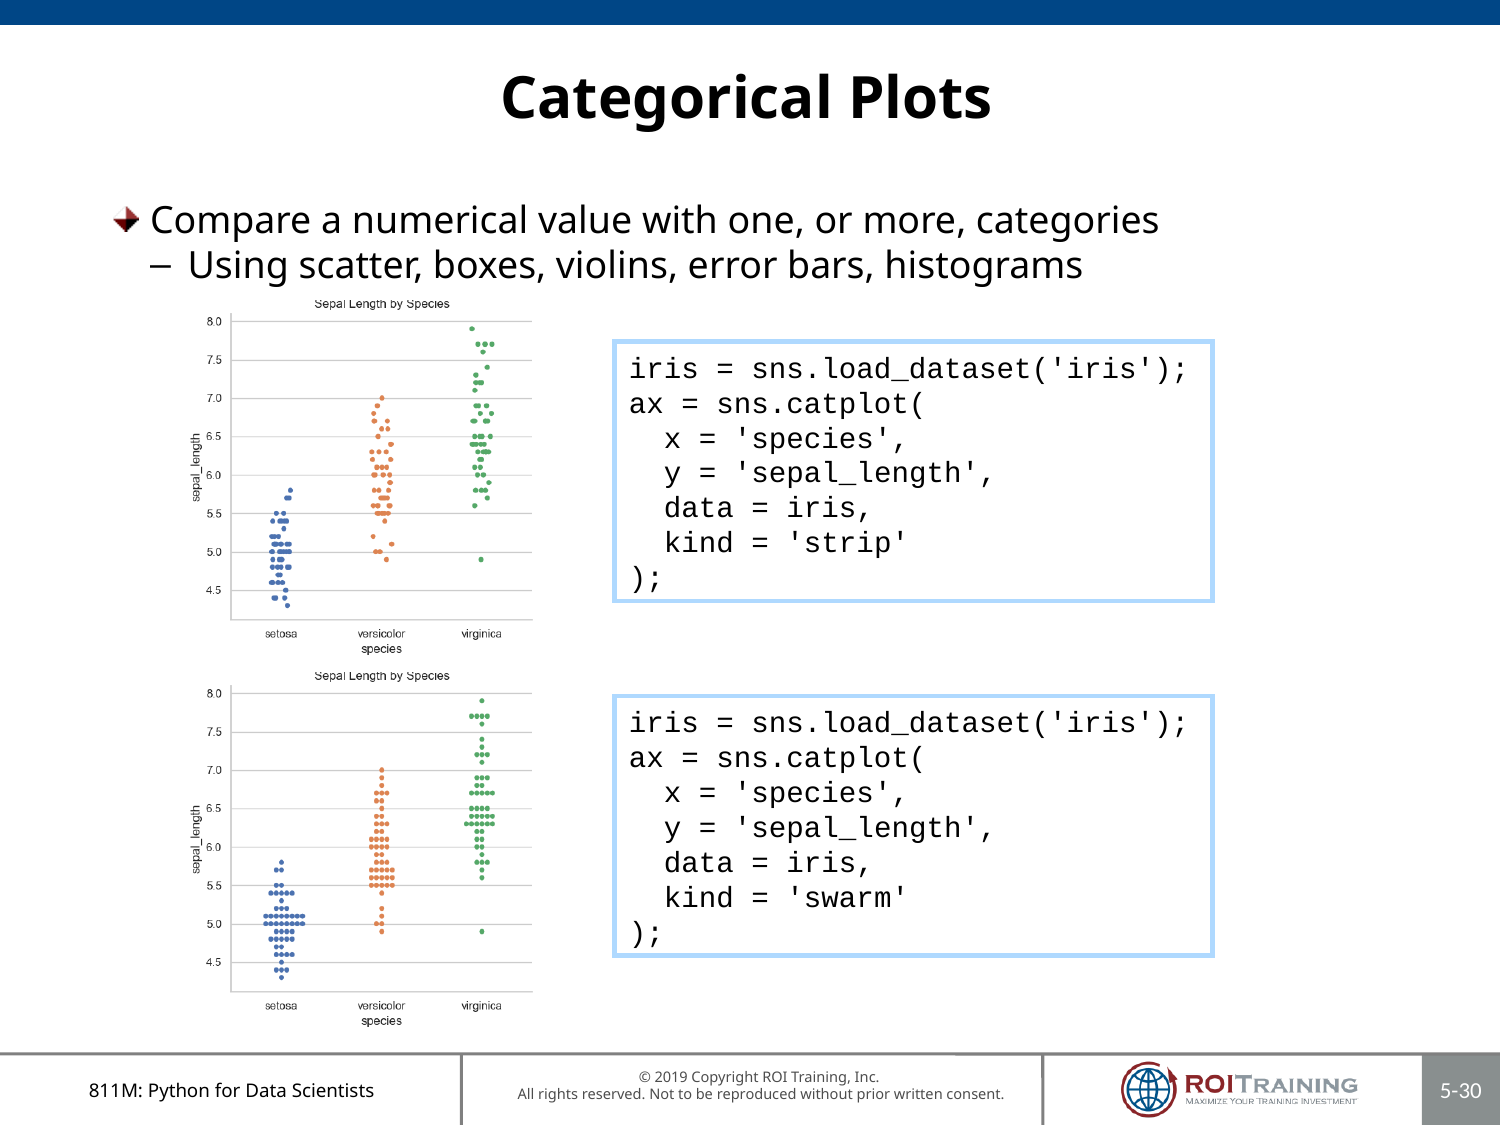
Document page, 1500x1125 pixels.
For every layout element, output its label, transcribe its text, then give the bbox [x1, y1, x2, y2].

picture [1113, 1060, 1362, 1118]
title Categorical Plots [172, 43, 1322, 147]
picture [176, 672, 545, 1040]
picture [112, 205, 139, 232]
picture [176, 299, 545, 668]
text_box iris = sns.load_dataset('iris'); ax = sns.catplot( x = 'species', y = 'sepal_length', data = iris, kind = 'strip' ); [614, 341, 1213, 602]
text_box iris = sns.load_dataset('iris'); ax = sns.catplot( x = 'species', y = 'sepal_length', data = iris, kind = 'swarm' ); [614, 695, 1213, 956]
list Compare a numerical value with one, or more, categories Using scatter, boxes, violins, error bars, histograms [97, 188, 1413, 1020]
